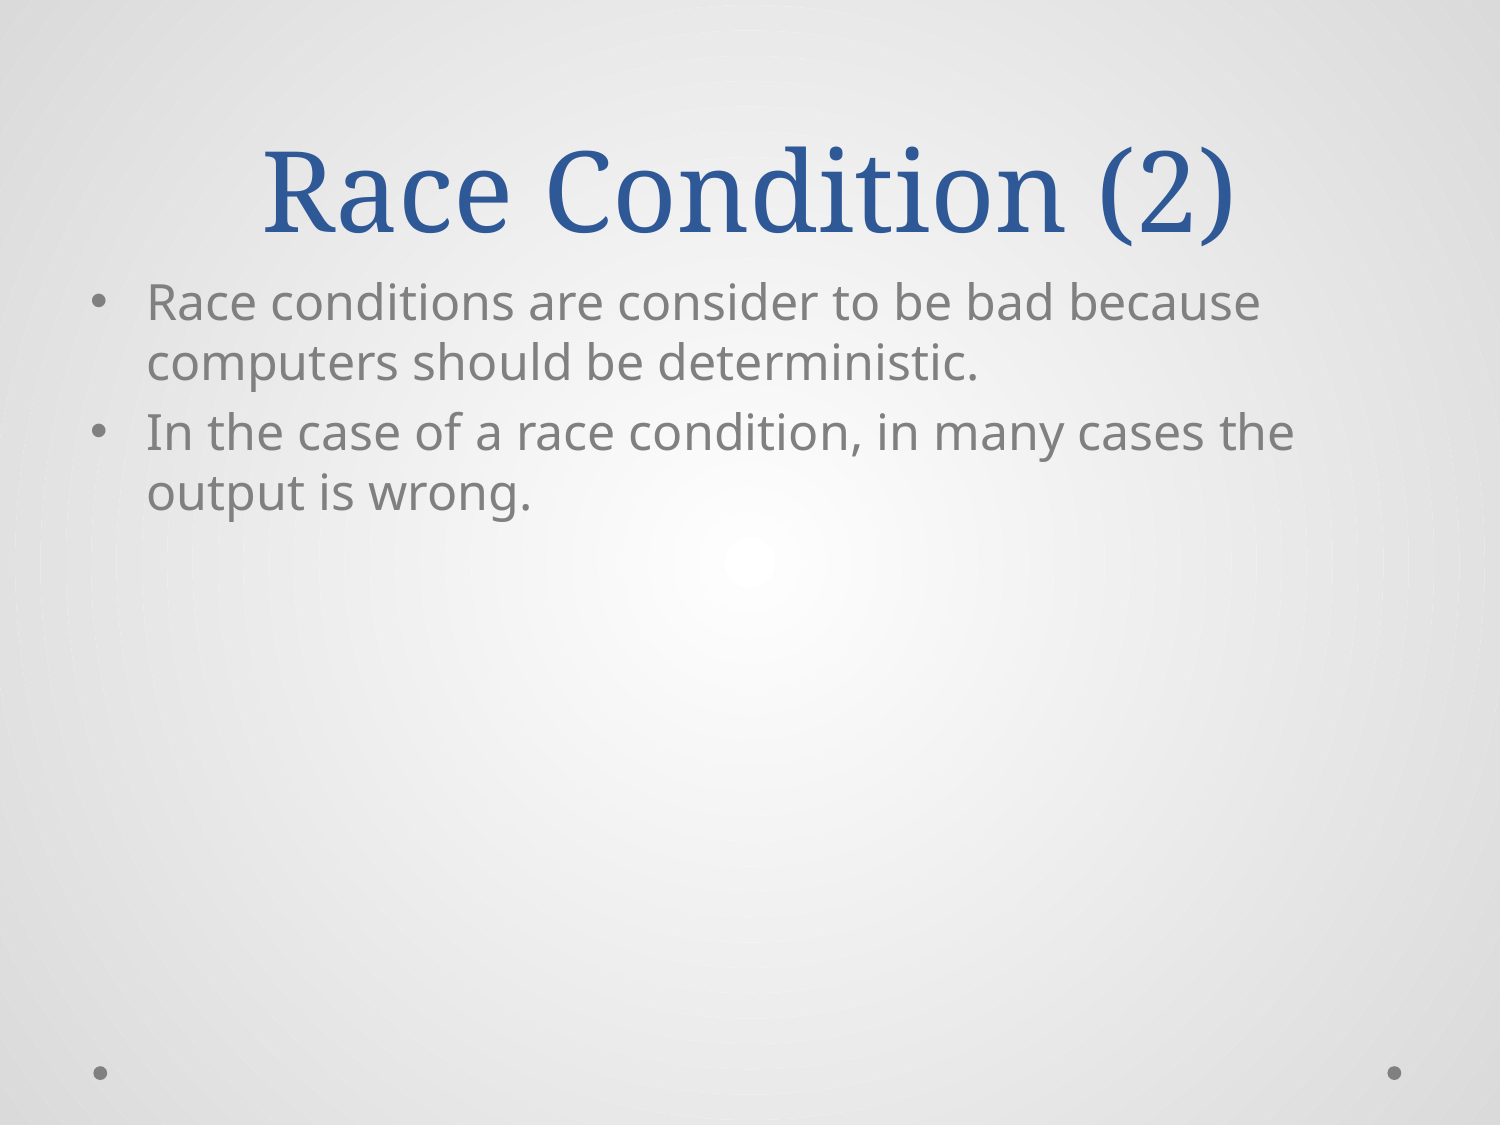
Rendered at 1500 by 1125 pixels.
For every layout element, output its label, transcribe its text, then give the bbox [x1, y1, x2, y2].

title Race Condition (2) [75, 0, 1425, 262]
list Race conditions are consider to be bad because computers should be deterministic. In the case of a race condition, in many cases the output is wrong. [75, 262, 1425, 1005]
